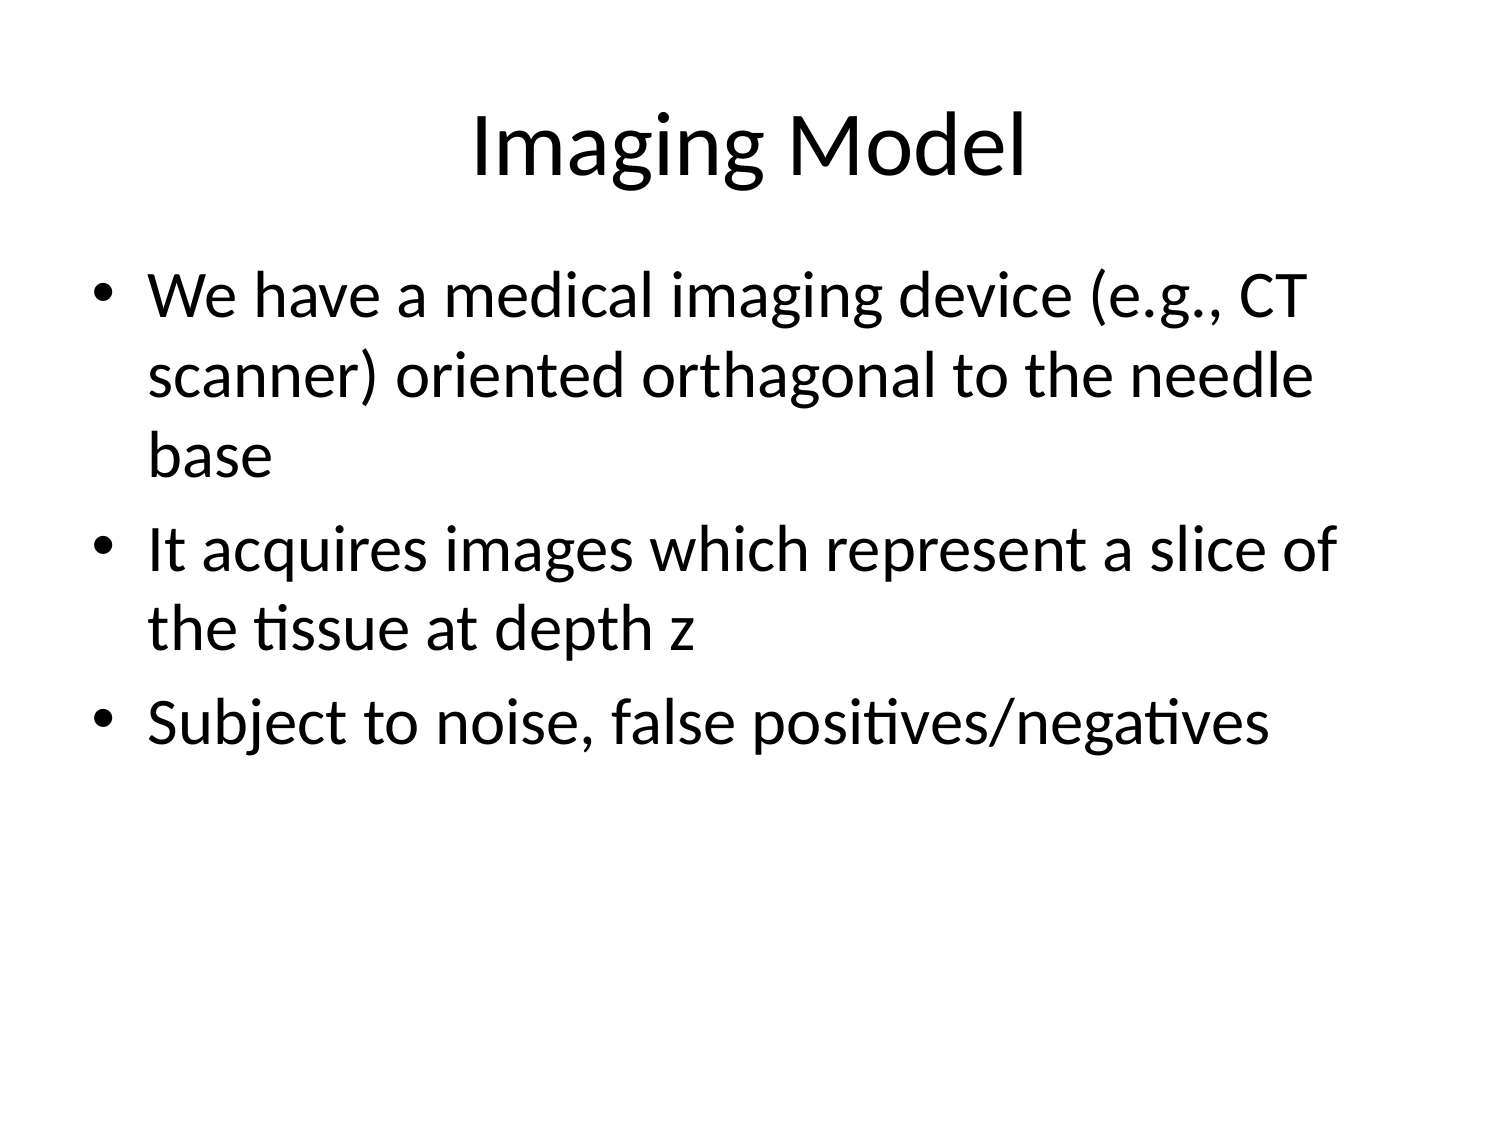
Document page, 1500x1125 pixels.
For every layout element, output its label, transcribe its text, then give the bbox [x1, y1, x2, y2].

list We have a medical imaging device (e.g., CT scanner) oriented orthagonal to the needle base It acquires images which represent a slice of the tissue at depth z Subject to noise, false positives/negatives [76, 243, 1427, 986]
title Imaging Model [75, 45, 1425, 233]
